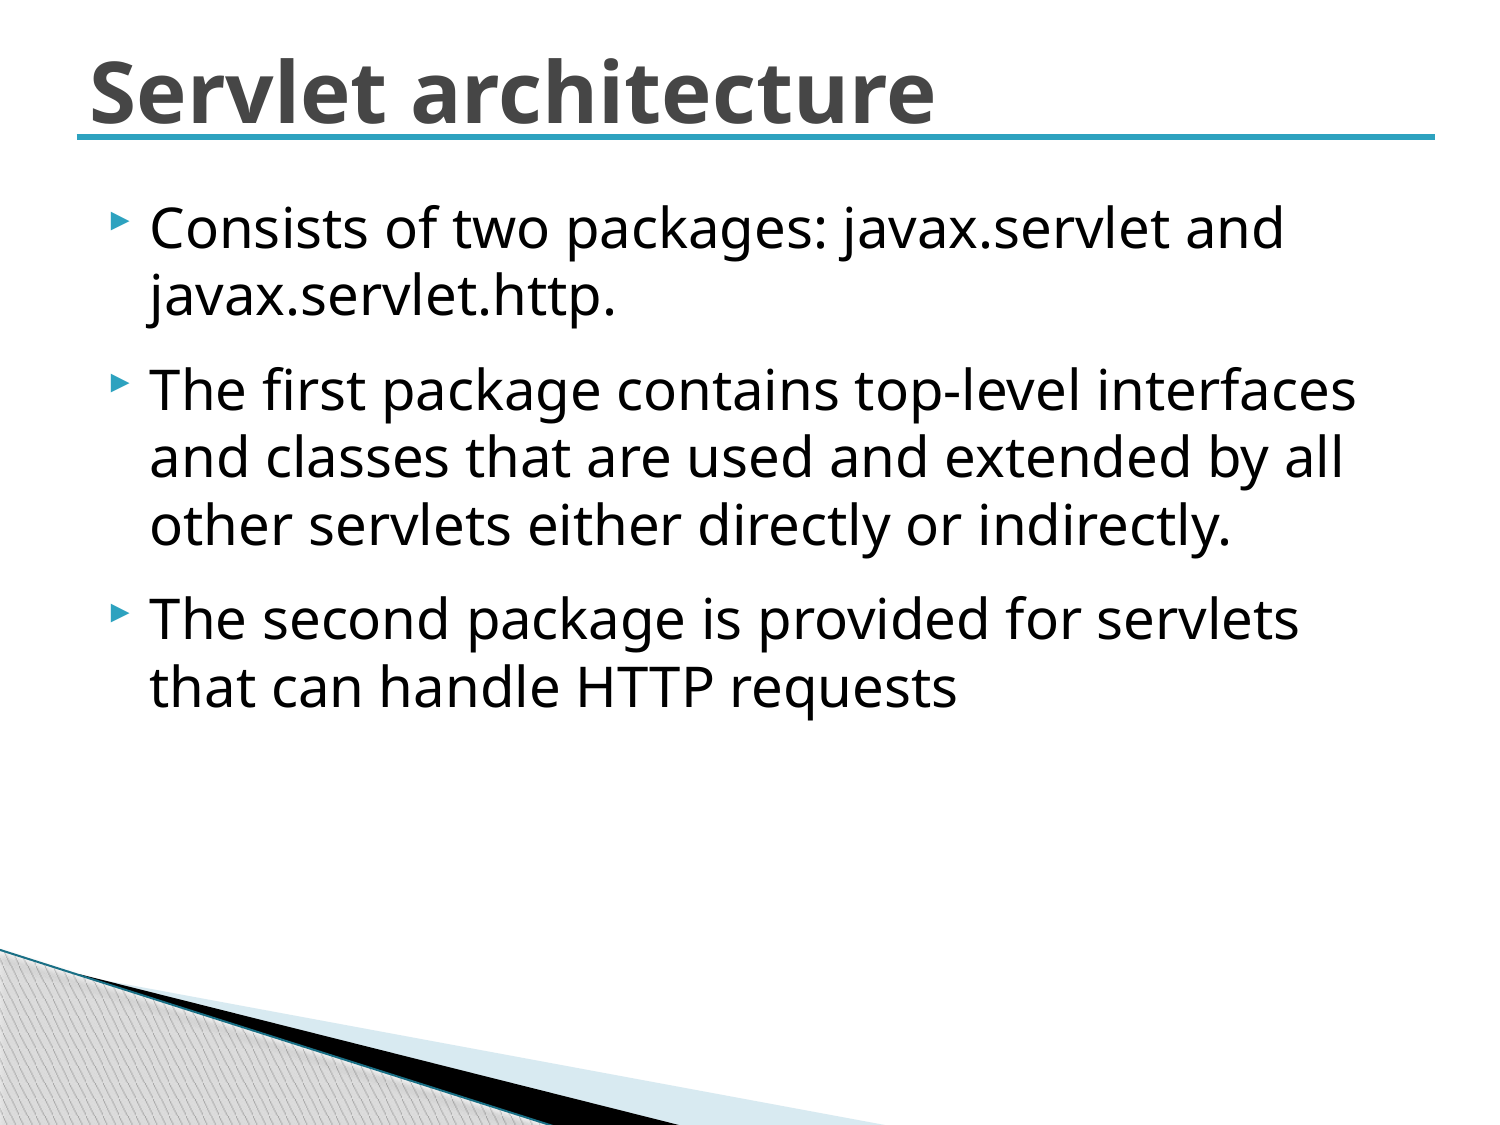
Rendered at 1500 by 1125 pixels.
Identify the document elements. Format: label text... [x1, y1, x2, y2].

list Consists of two packages: javax.servlet and javax.servlet.http. The first package contains top-level interfaces and classes that are used and extended by all other servlets either directly or indirectly. The second package is provided for servlets that can handle HTTP requests [75, 184, 1425, 1024]
title Servlet architecture [75, 0, 1425, 183]
